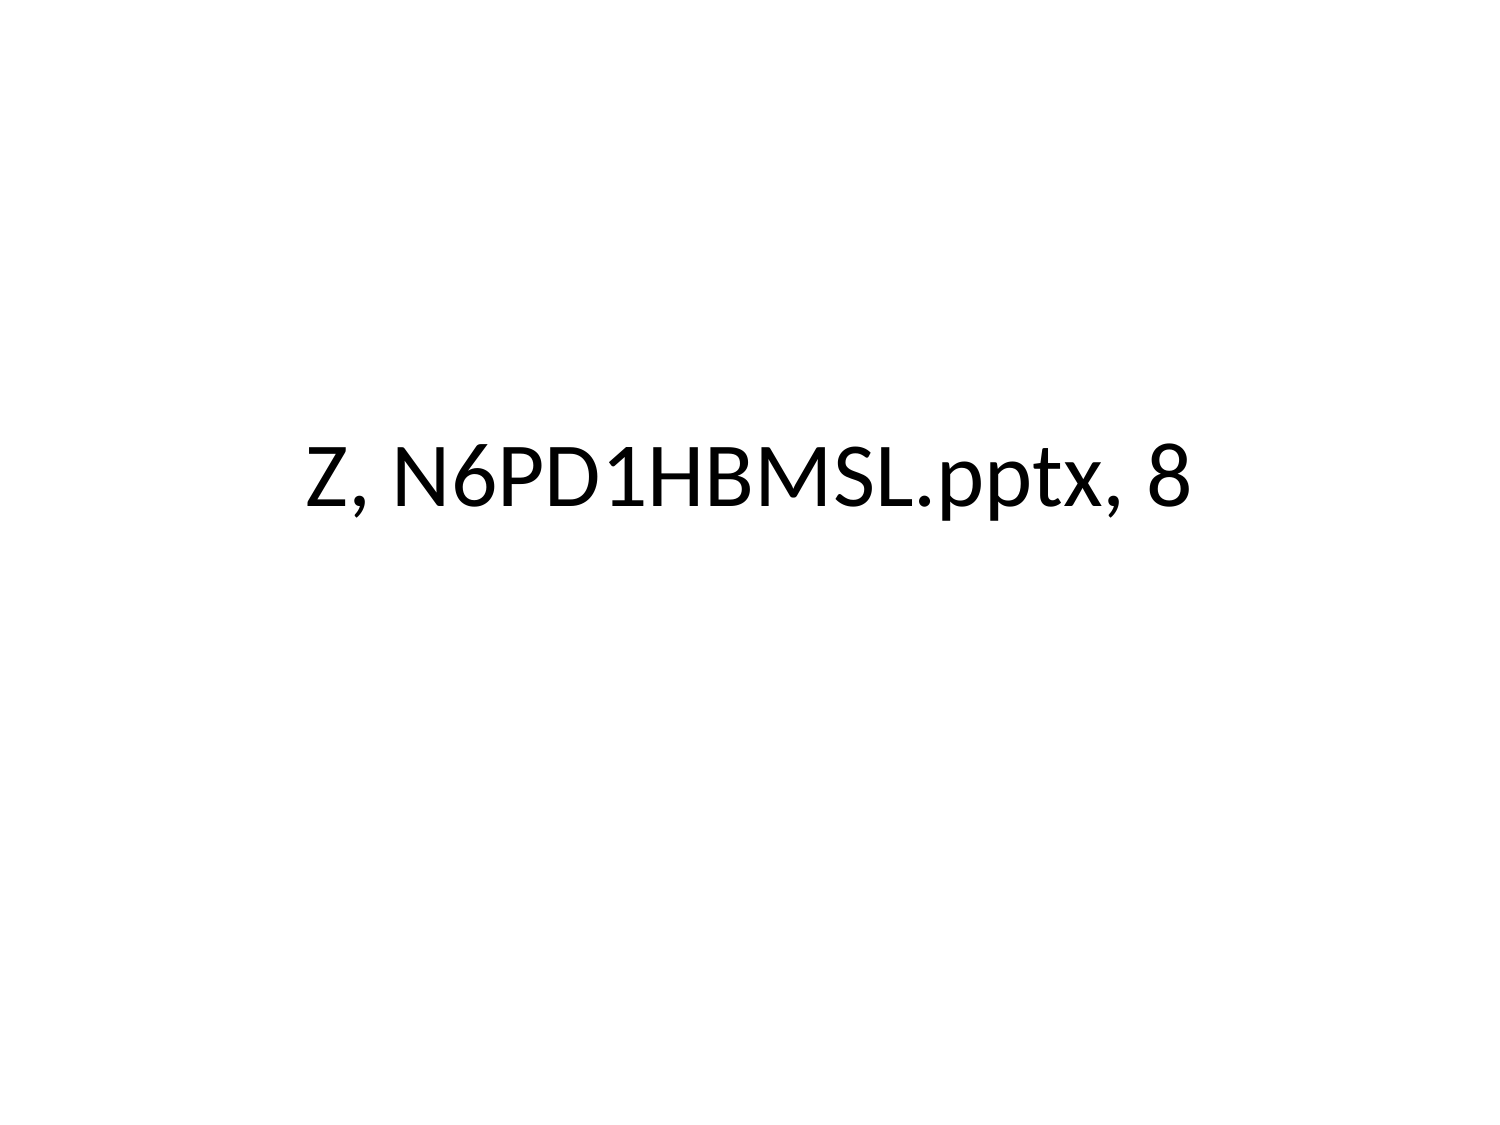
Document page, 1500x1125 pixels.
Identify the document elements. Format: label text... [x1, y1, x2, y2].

title Z, N6PD1HBMSL.pptx, 8 [112, 349, 1388, 591]
